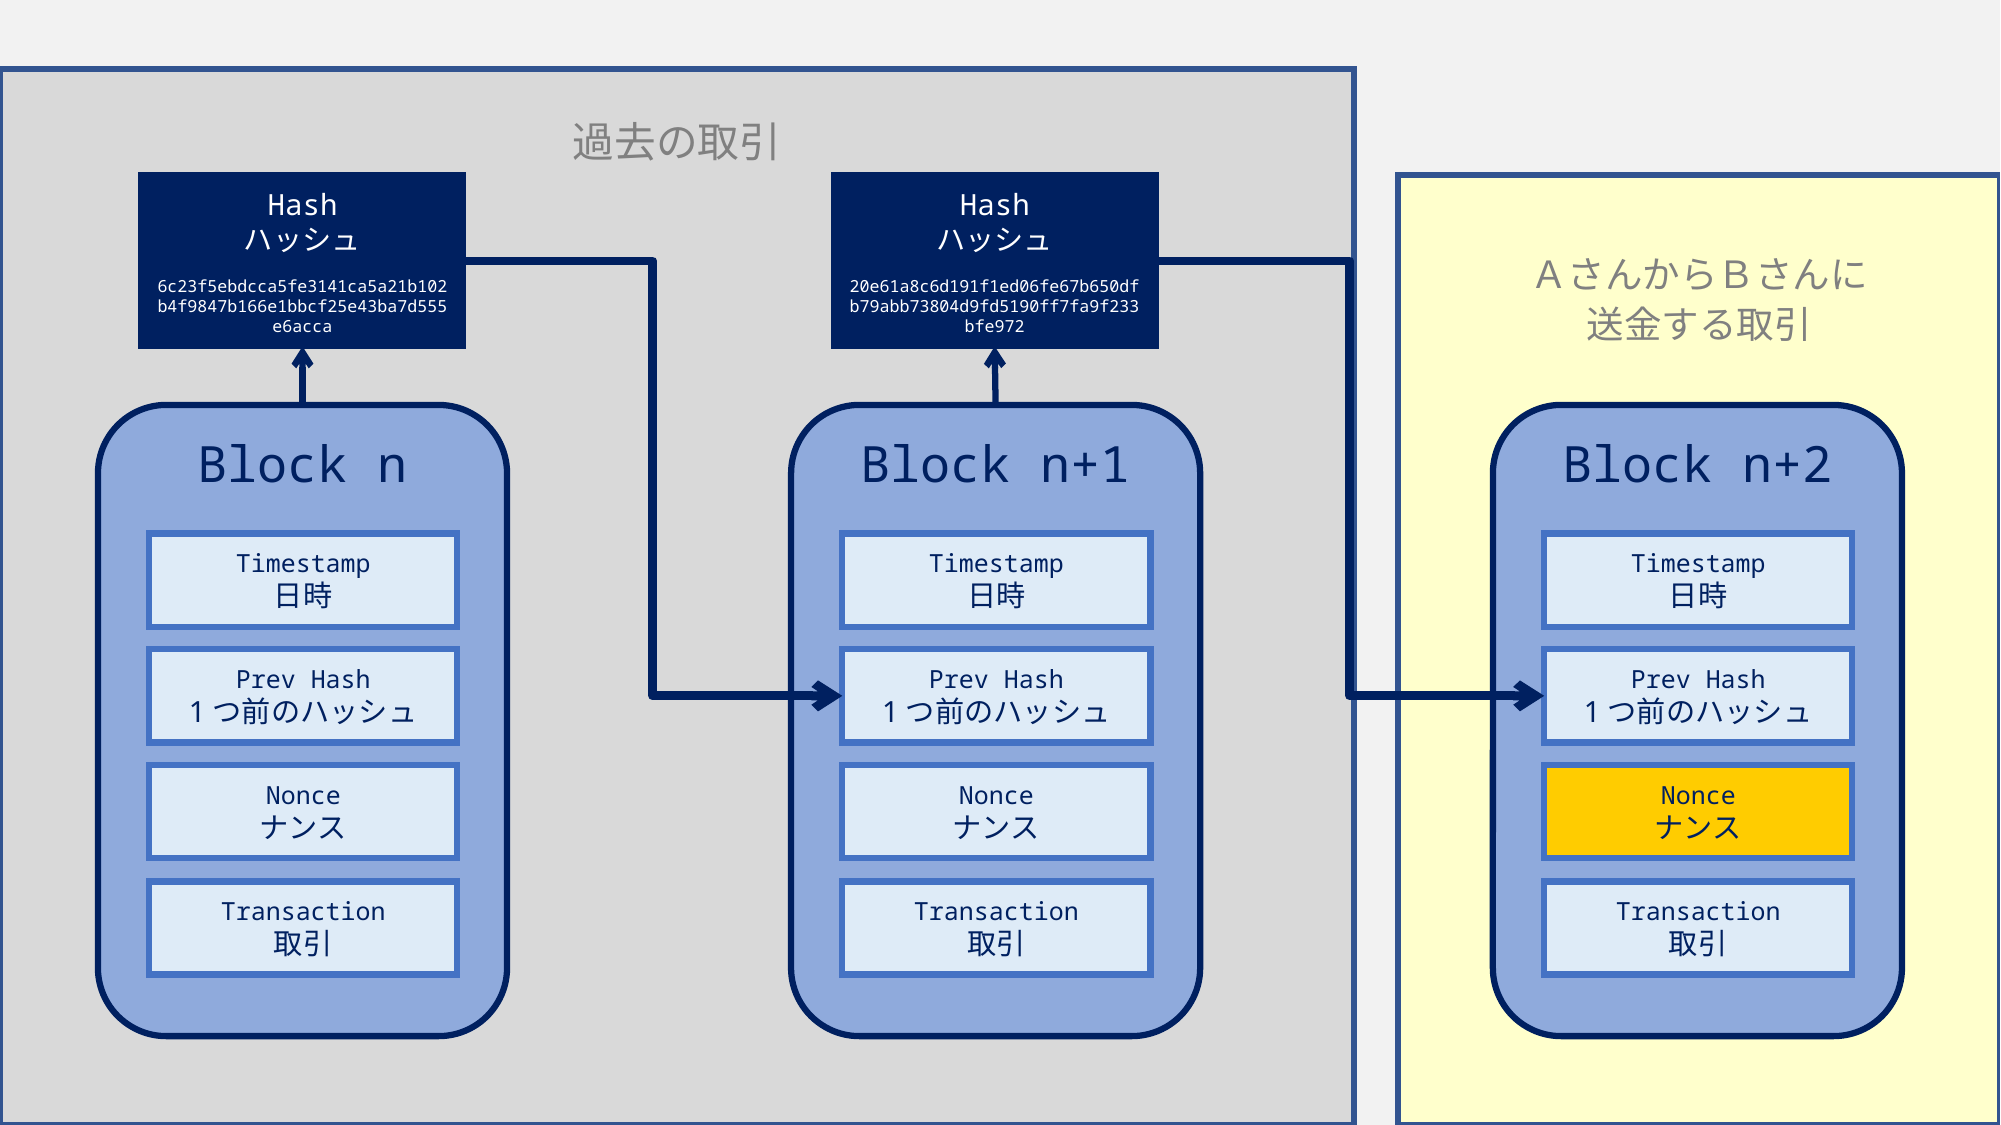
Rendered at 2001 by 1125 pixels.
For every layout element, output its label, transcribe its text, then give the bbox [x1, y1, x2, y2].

text_box 過去の取引 [0, 68, 1355, 1125]
text_box Timestamp 日時 [1545, 532, 1853, 628]
text_box Prev Hash 1つ前のハッシュ [148, 648, 458, 743]
text_box Transaction 取引 [1543, 880, 1853, 976]
text_box Block n [96, 403, 509, 1038]
text_box ＡさんからＢさんに 送金する取引 [1397, 174, 2000, 1125]
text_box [463, 260, 843, 696]
text_box Hash ハッシュ 20e61a8c6d191f1ed06fe67b650dfb79abb73804d9fd5190ff7fa9f233bfe972 [833, 175, 1157, 347]
text_box Prev Hash 1つ前のハッシュ [841, 648, 1151, 743]
text_box Timestamp 日時 [148, 532, 458, 628]
text_box Block n+1 [790, 403, 1202, 1038]
text_box Transaction 取引 [148, 880, 458, 976]
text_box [1155, 260, 1545, 696]
text_box Hash ハッシュ 6c23f5ebdcca5fe3141ca5a21b102b4f9847b166e1bbcf25e43ba7d555e6acca [141, 175, 464, 347]
text_box Nonce ナンス [841, 764, 1151, 859]
text_box Nonce ナンス [1543, 764, 1853, 859]
text_box Nonce ナンス [148, 764, 458, 859]
text_box Transaction 取引 [841, 880, 1151, 976]
text_box Prev Hash 1つ前のハッシュ [1543, 648, 1853, 743]
text_box Block n+2 [1491, 403, 1904, 1038]
text_box Timestamp 日時 [843, 532, 1151, 628]
